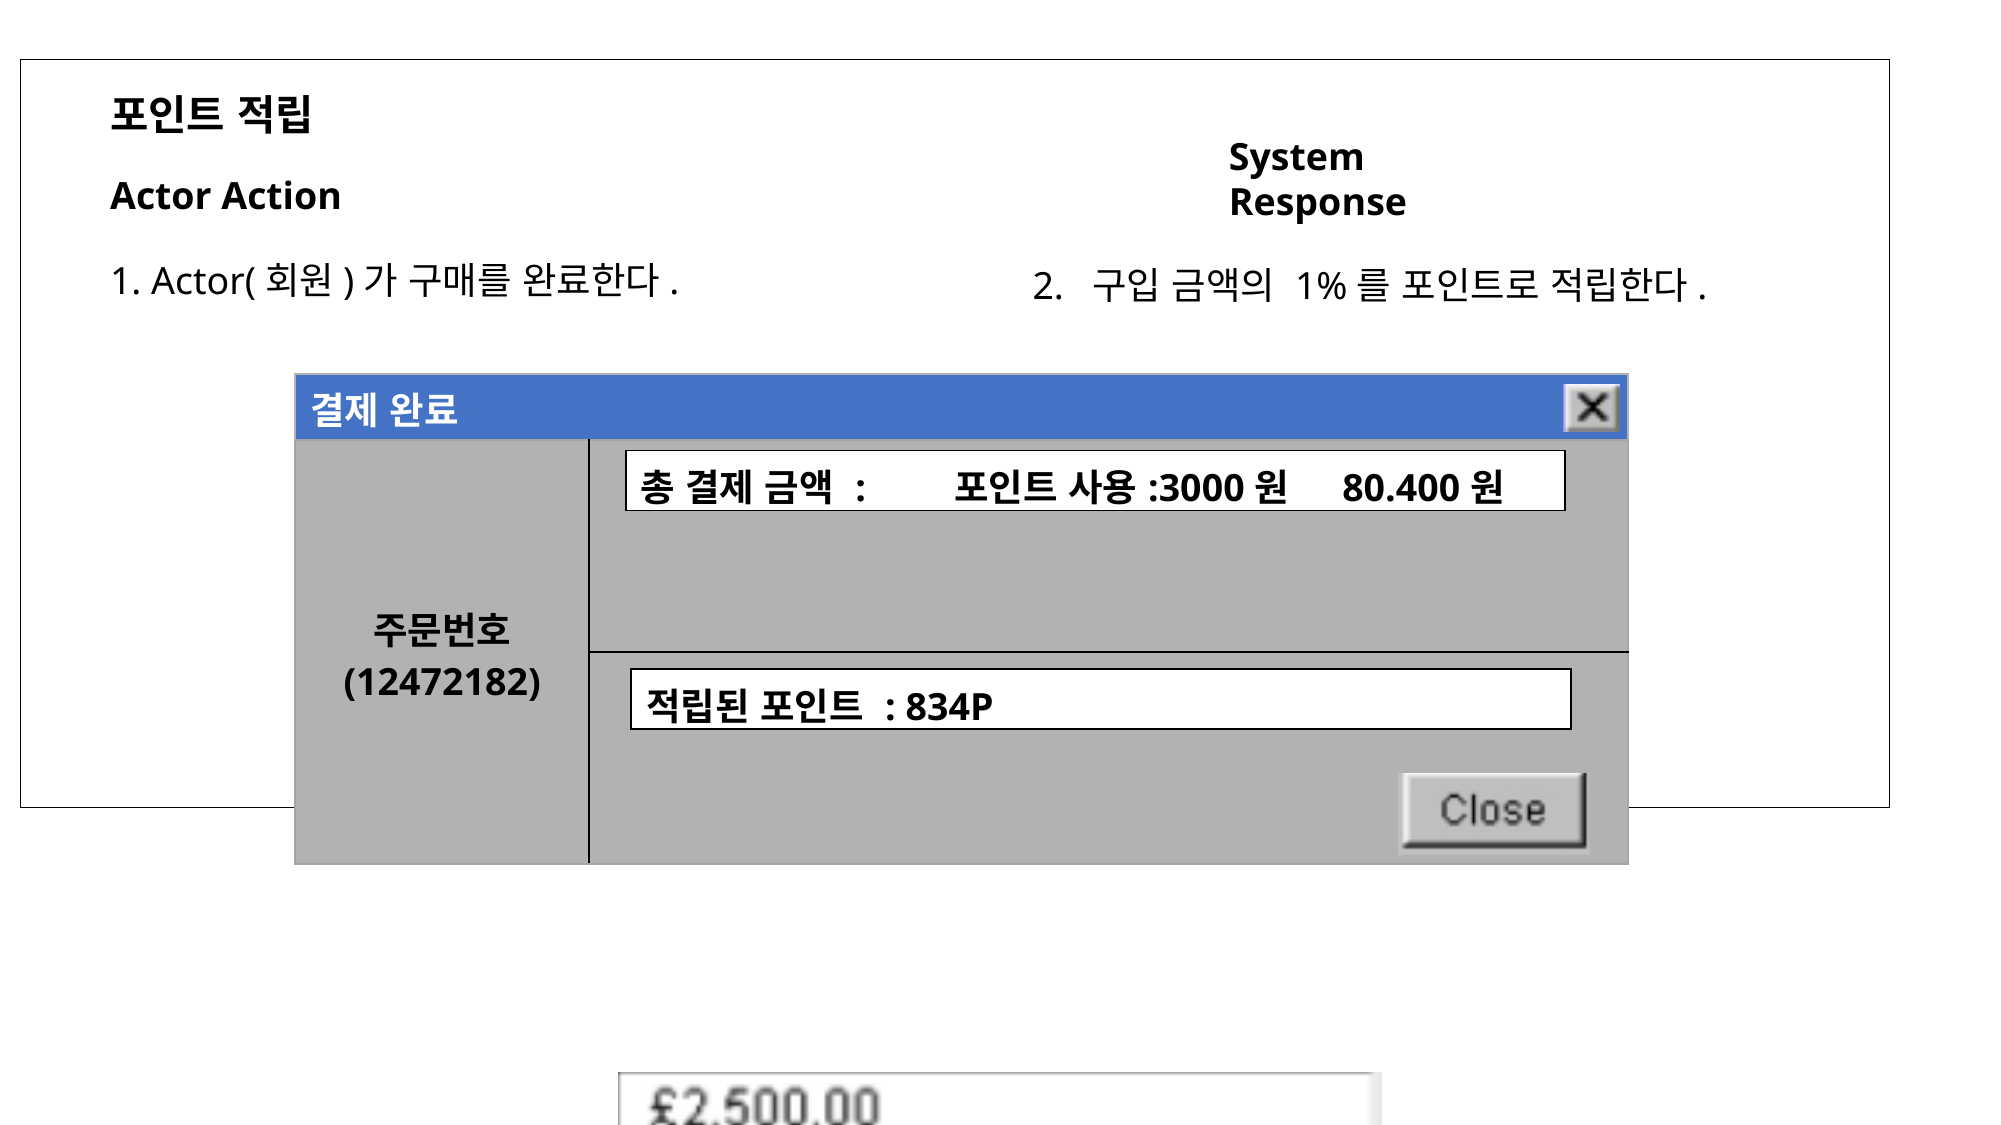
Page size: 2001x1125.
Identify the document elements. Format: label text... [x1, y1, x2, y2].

text_box System Response [1214, 125, 1567, 231]
text_box 2. 구입 금액의 1%를 포인트로 적립한다. [1017, 254, 1816, 314]
table_header 적립된 포인트 : 834P [632, 670, 1570, 728]
text_box Actor Action [95, 164, 448, 225]
table_header 총 결제 금액 : 포인트 사용:3000원 80.400원 [627, 451, 1564, 510]
table_cell 주문번호 (12472182) [296, 441, 588, 863]
text_box 1. Actor(회원)가 구매를 완료한다. [95, 249, 893, 310]
table_cell [590, 441, 1627, 651]
picture [1398, 773, 1590, 855]
text_box [20, 59, 1890, 808]
picture [618, 1072, 1382, 1125]
table_cell [590, 653, 1627, 863]
table_header 결제 완료 [296, 375, 1627, 439]
text_box 포인트 적립 [95, 81, 505, 147]
picture [1563, 384, 1620, 432]
